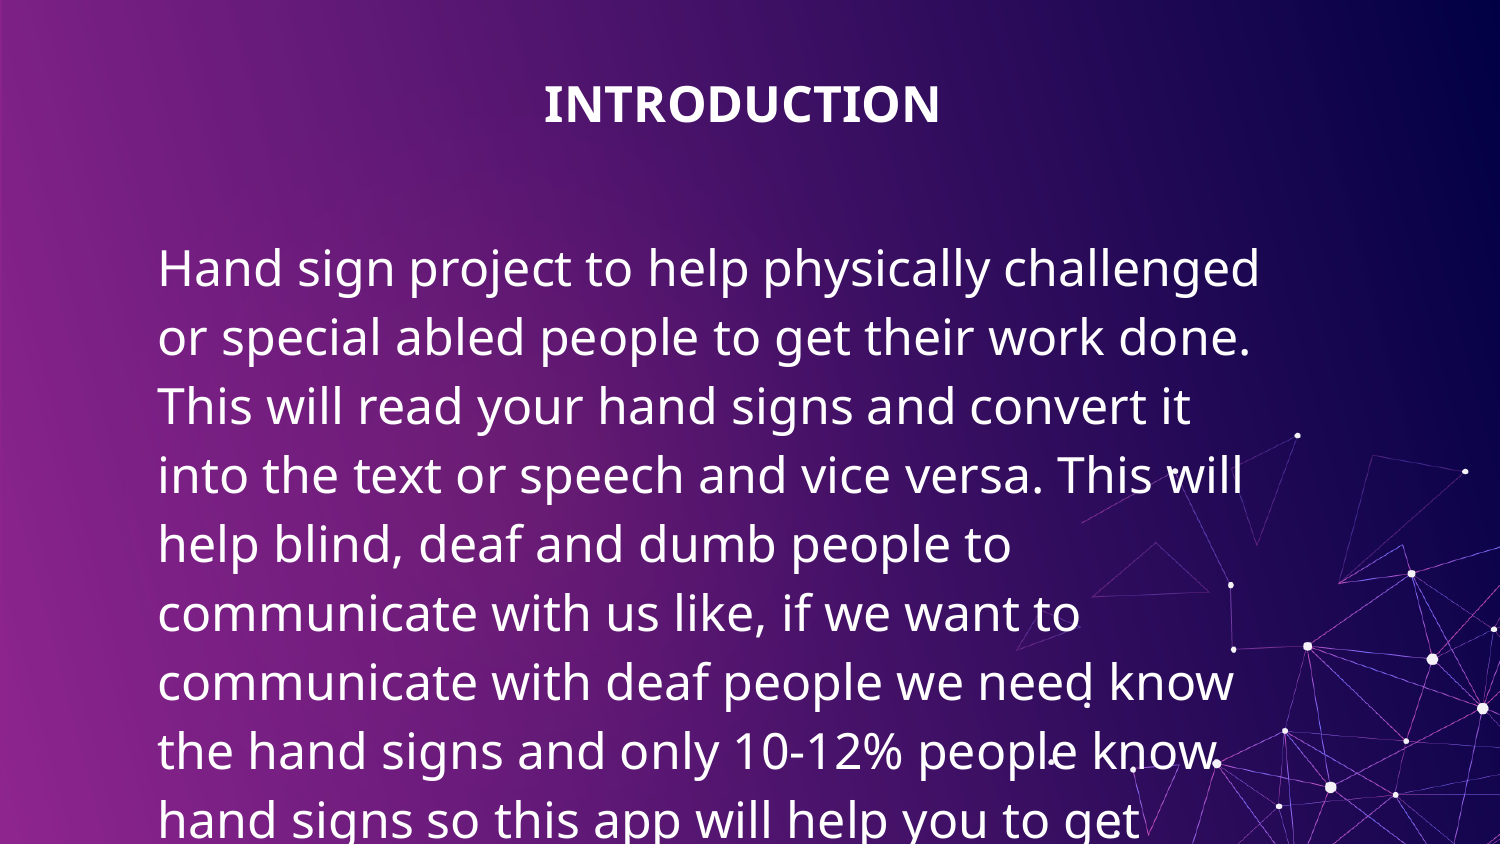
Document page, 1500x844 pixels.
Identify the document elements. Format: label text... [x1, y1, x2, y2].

list Hand sign project to help physically challenged or special abled people to get their work done. This will read your hand signs and convert it into the text or speech and vice versa. This will help blind, deaf and dumb people to communicate with us like, if we want to communicate with deaf people we need know the hand signs and only 10-12% people know hand signs so this app will help you to get through it. [142, 212, 1278, 810]
picture [0, 0, 1500, 844]
title INTRODUCTION [322, 57, 1178, 214]
